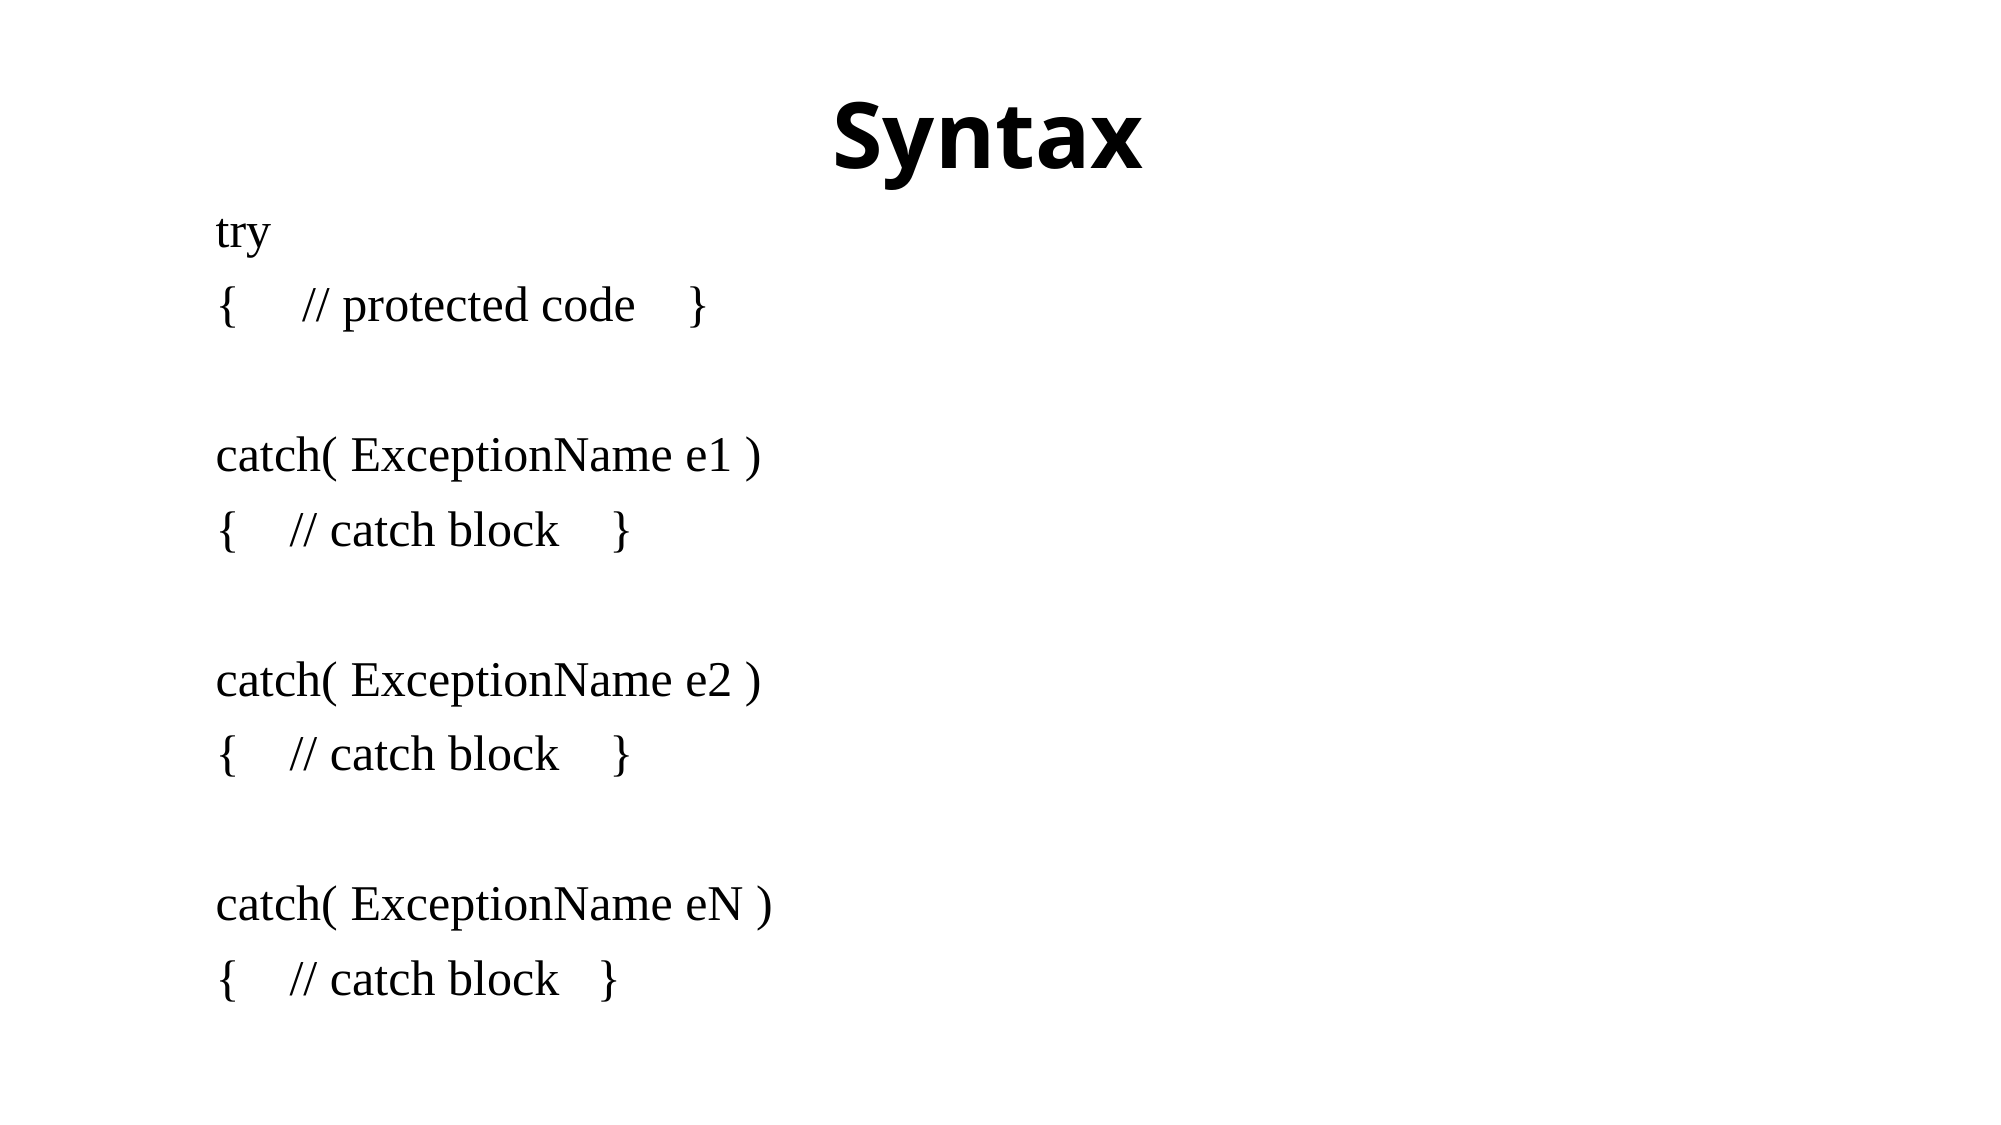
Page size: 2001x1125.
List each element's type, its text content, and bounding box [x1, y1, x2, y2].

list try { // protected code } catch( ExceptionName e1 ) { // catch block } catch( ExceptionName e2 ) { // catch block } catch( ExceptionName eN ) { // catch block } [200, 196, 1863, 1000]
title Syntax [137, 59, 1863, 218]
